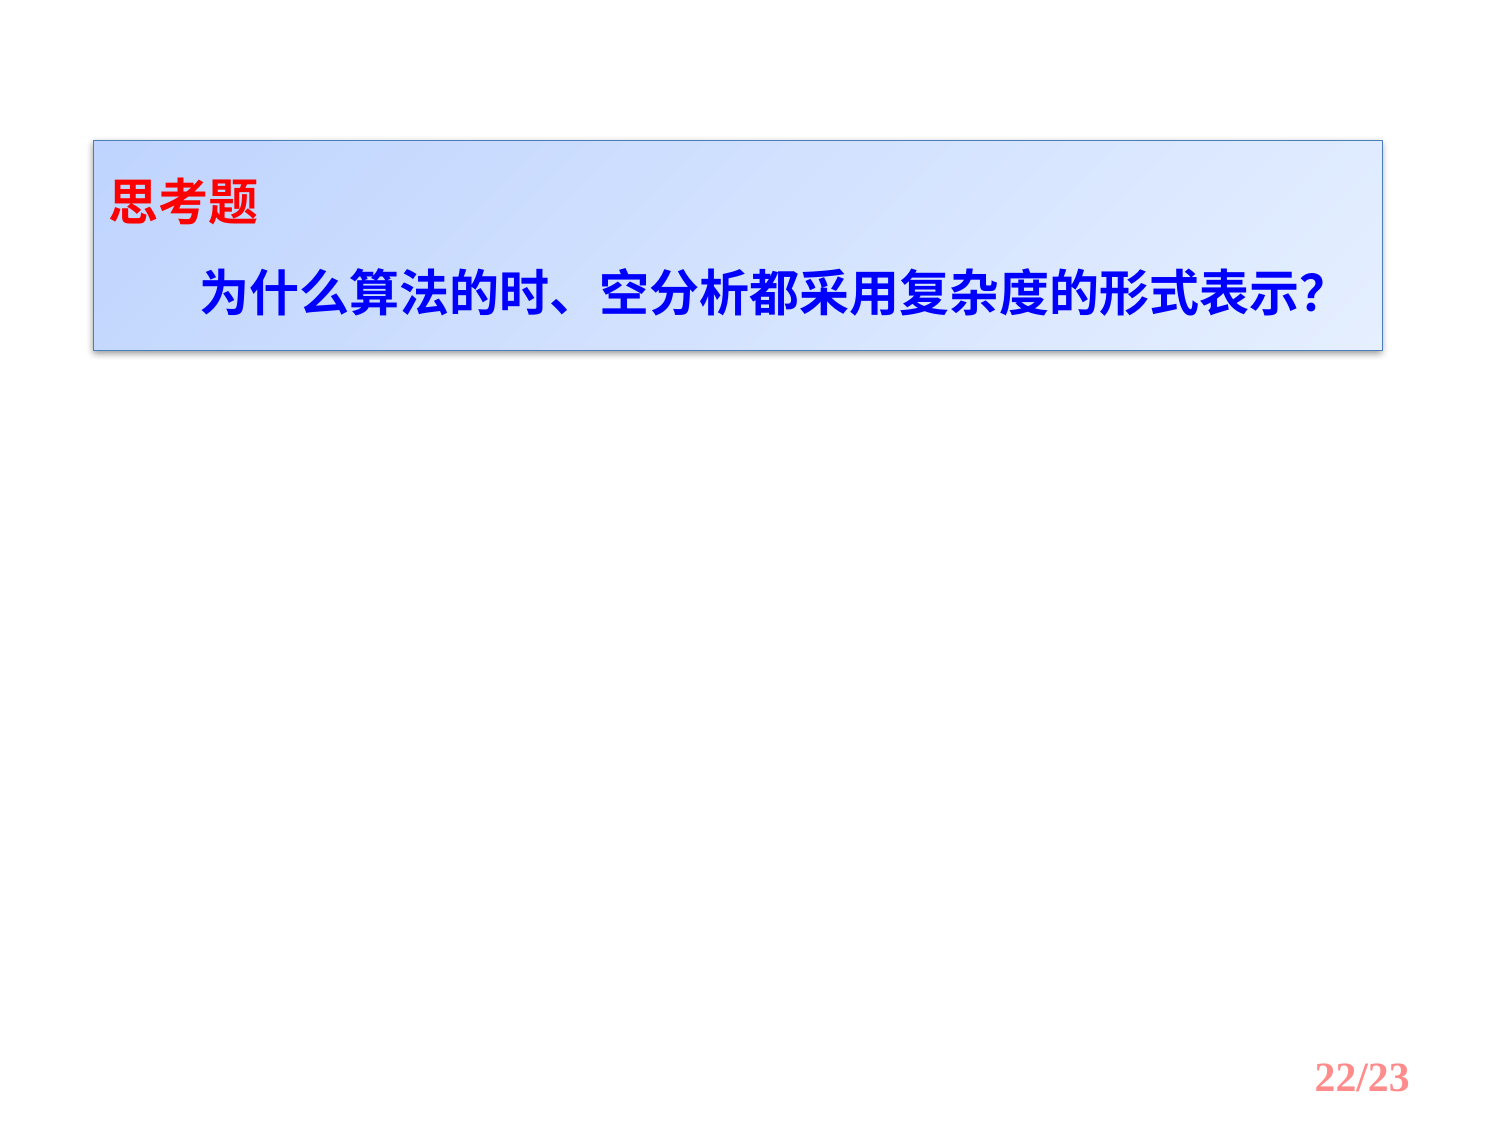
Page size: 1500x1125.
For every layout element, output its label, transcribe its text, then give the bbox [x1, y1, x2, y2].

slide_number 22/23 [1074, 1042, 1425, 1103]
text_box 思考题 为什么算法的时、空分析都采用复杂度的形式表示？ [93, 140, 1383, 351]
